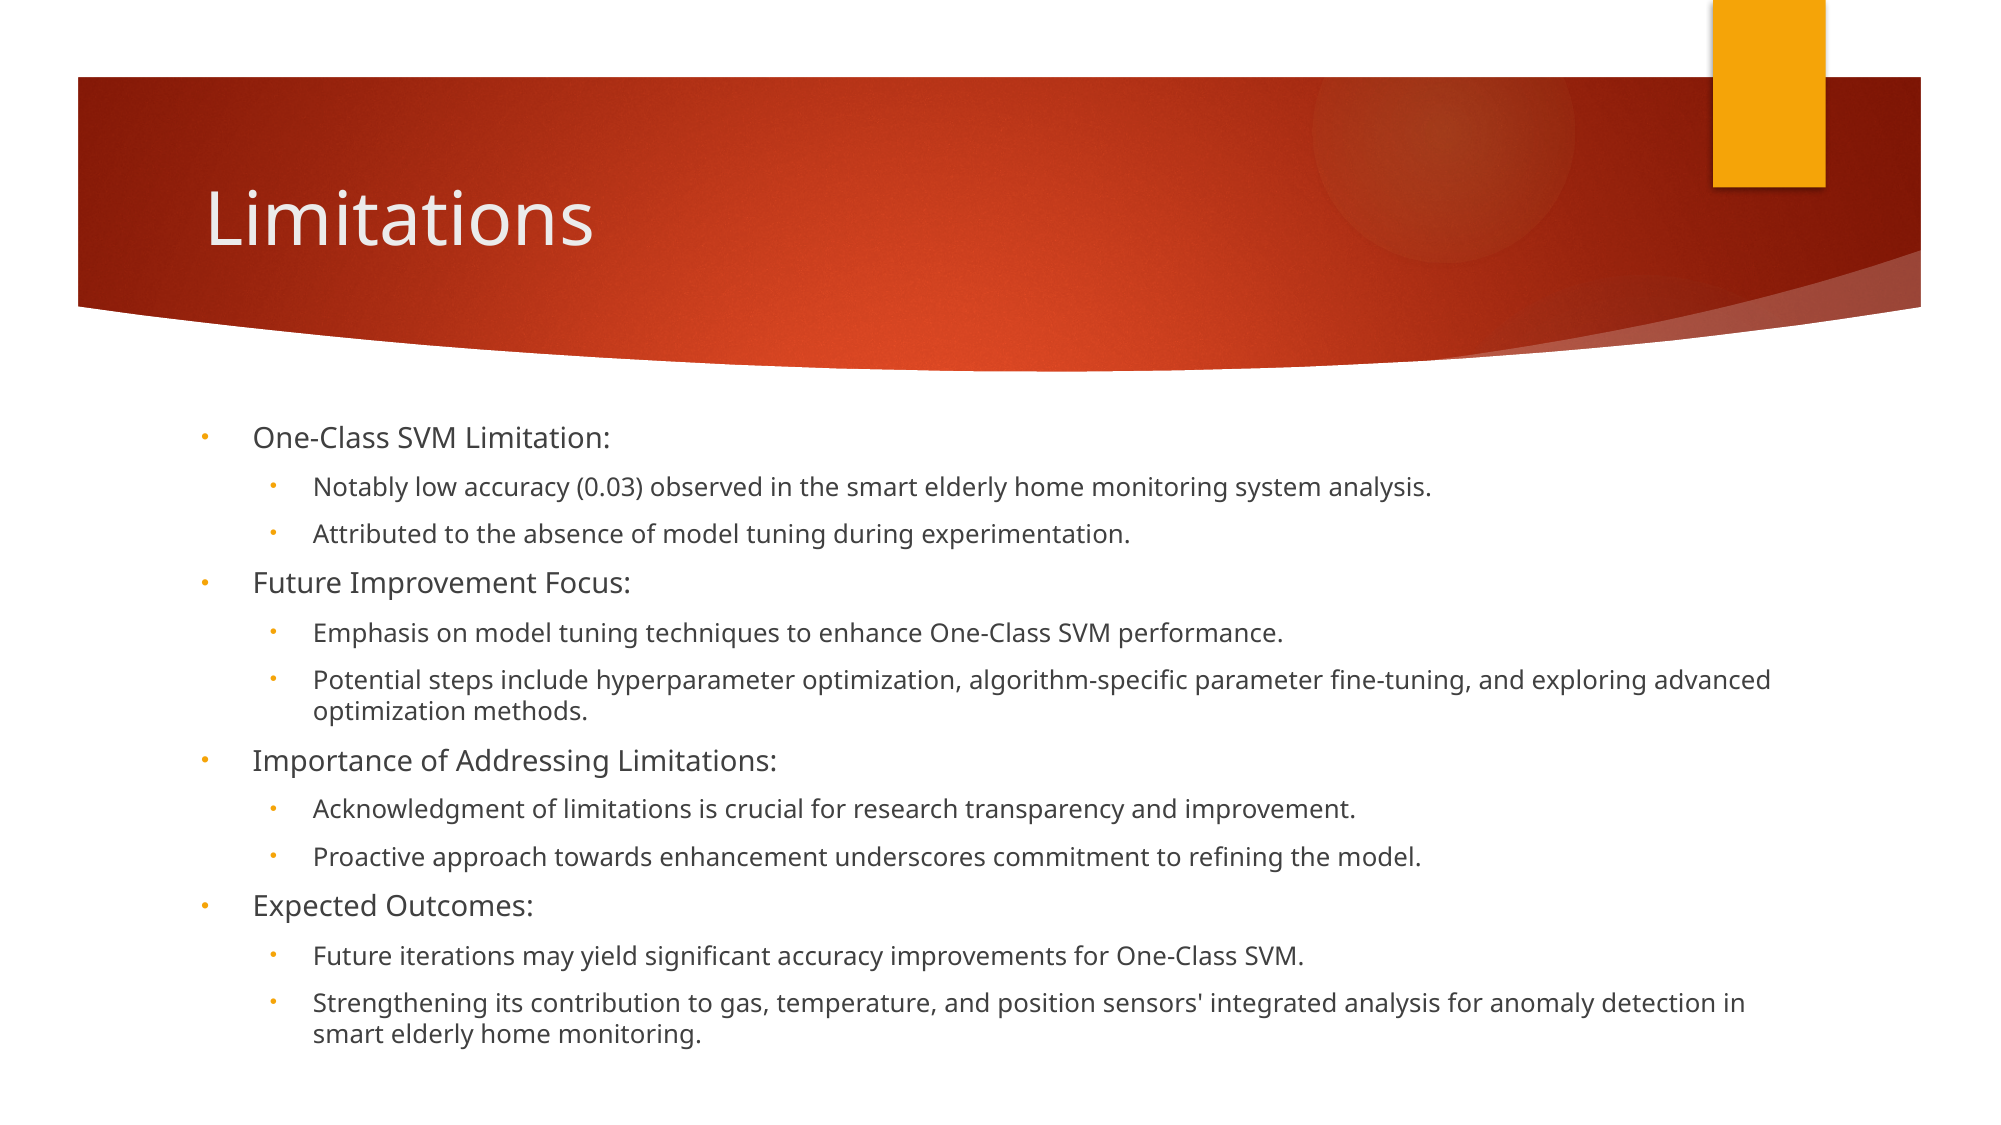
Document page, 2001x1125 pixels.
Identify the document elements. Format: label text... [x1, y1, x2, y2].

title Limitations [189, 155, 1627, 275]
list One-Class SVM Limitation: Notably low accuracy (0.03) observed in the smart elderly home monitoring system analysis. Attributed to the absence of model tuning during experimentation. Future Improvement Focus: Emphasis on model tuning techniques to enhance One-Class SVM performance. Potential steps include hyperparameter optimization, algorithm-specific parameter fine-tuning, and exploring advanced optimization methods. Importance of Addressing Limitations: Acknowledgment of limitations is crucial for research transparency and improvement. Proactive approach towards enhancement underscores commitment to refining the model. Expected Outcomes: Future iterations may yield significant accuracy improvements for One-Class SVM. Strengthening its contribution to gas, temperature, and position sensors' integrated analysis for anomaly detection in smart elderly home monitoring. [186, 411, 1814, 1059]
